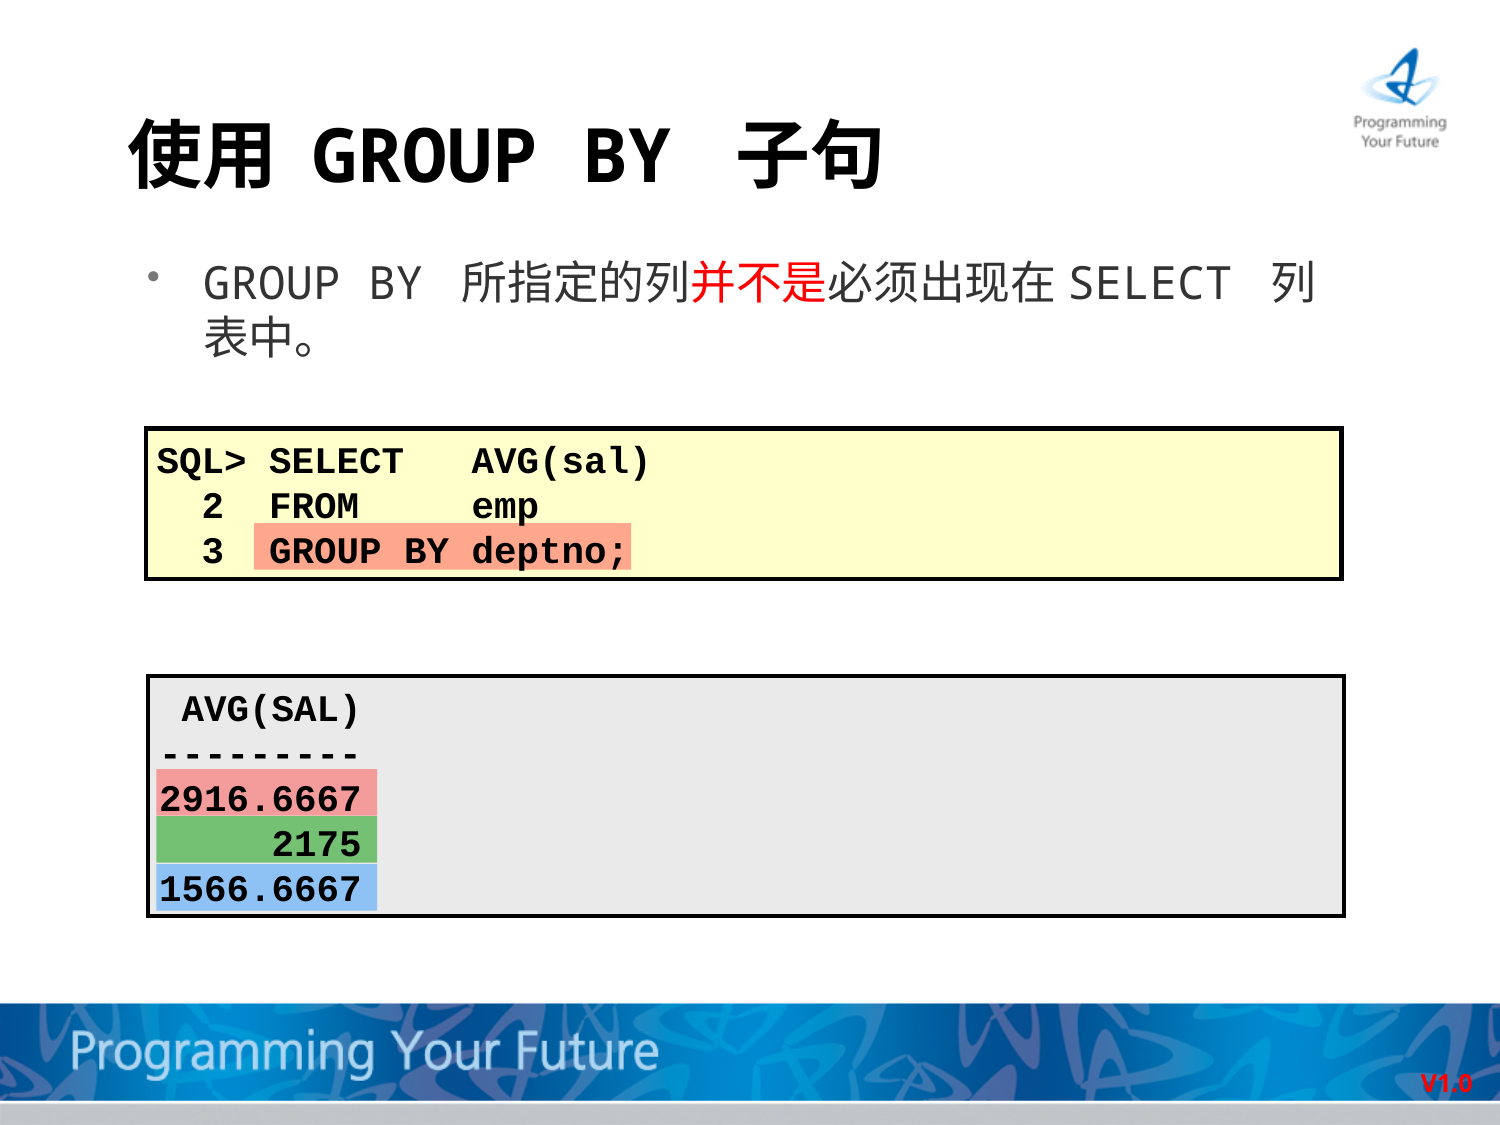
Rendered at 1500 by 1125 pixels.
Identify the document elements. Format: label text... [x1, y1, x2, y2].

text_box SQL> SELECT AVG(sal) 2 FROM emp 3 GROUP BY deptno; [141, 426, 1342, 581]
text_box AVG(SAL) --------- 2916.6667 2175 1566.6667 [143, 673, 155, 919]
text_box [155, 522, 632, 911]
list GROUP BY 所指定的列并不是必须出现在SELECT 列表中。 [131, 246, 1375, 900]
picture [1340, 42, 1461, 157]
text_box AVG(SAL) --------- 2916.6667 2175 1566.6667 [630, 673, 1344, 919]
picture [0, 997, 1500, 1125]
title 使用 GROUP BY 子句 [112, 99, 1388, 238]
